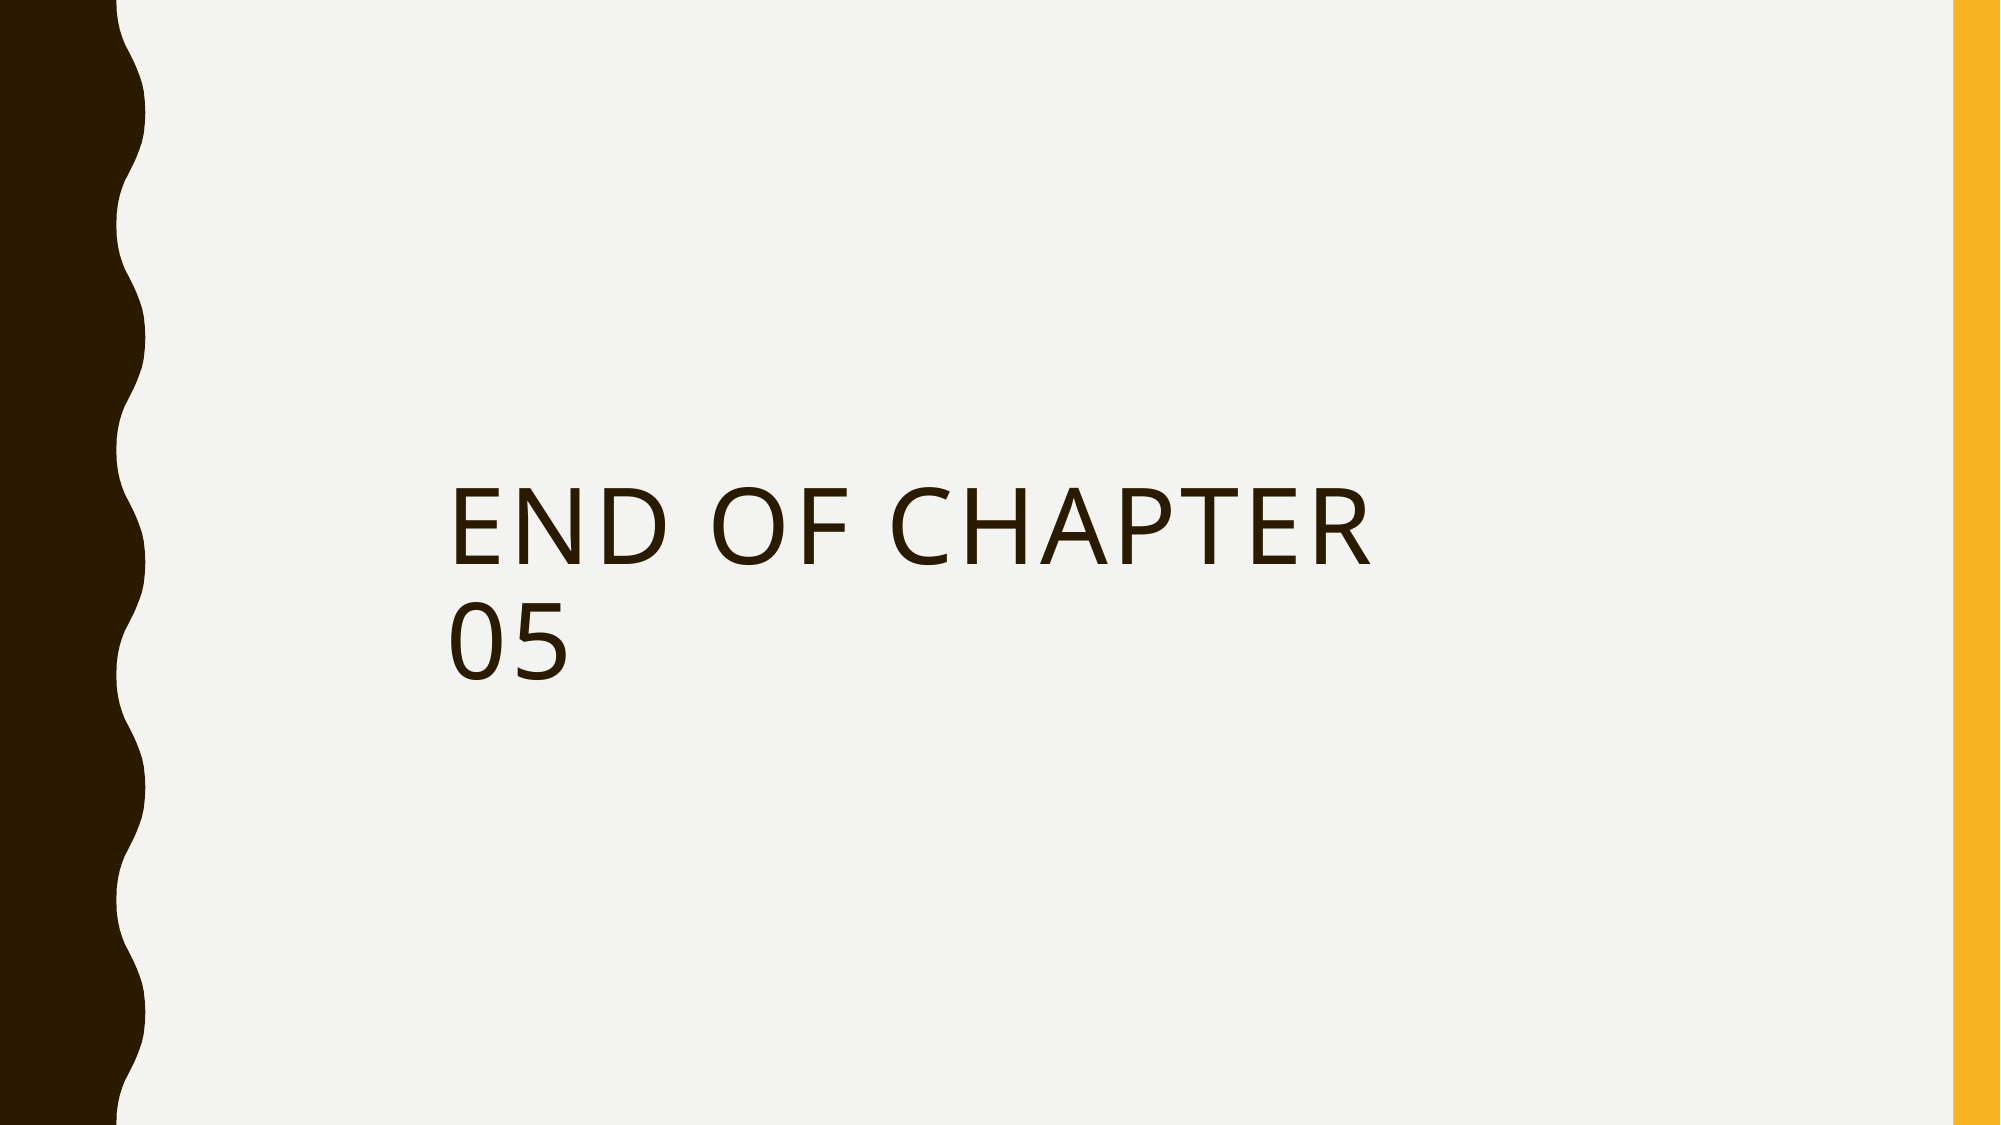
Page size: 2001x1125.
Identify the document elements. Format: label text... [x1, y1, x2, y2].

title END OF CHAPTER 05 [431, 465, 1539, 711]
